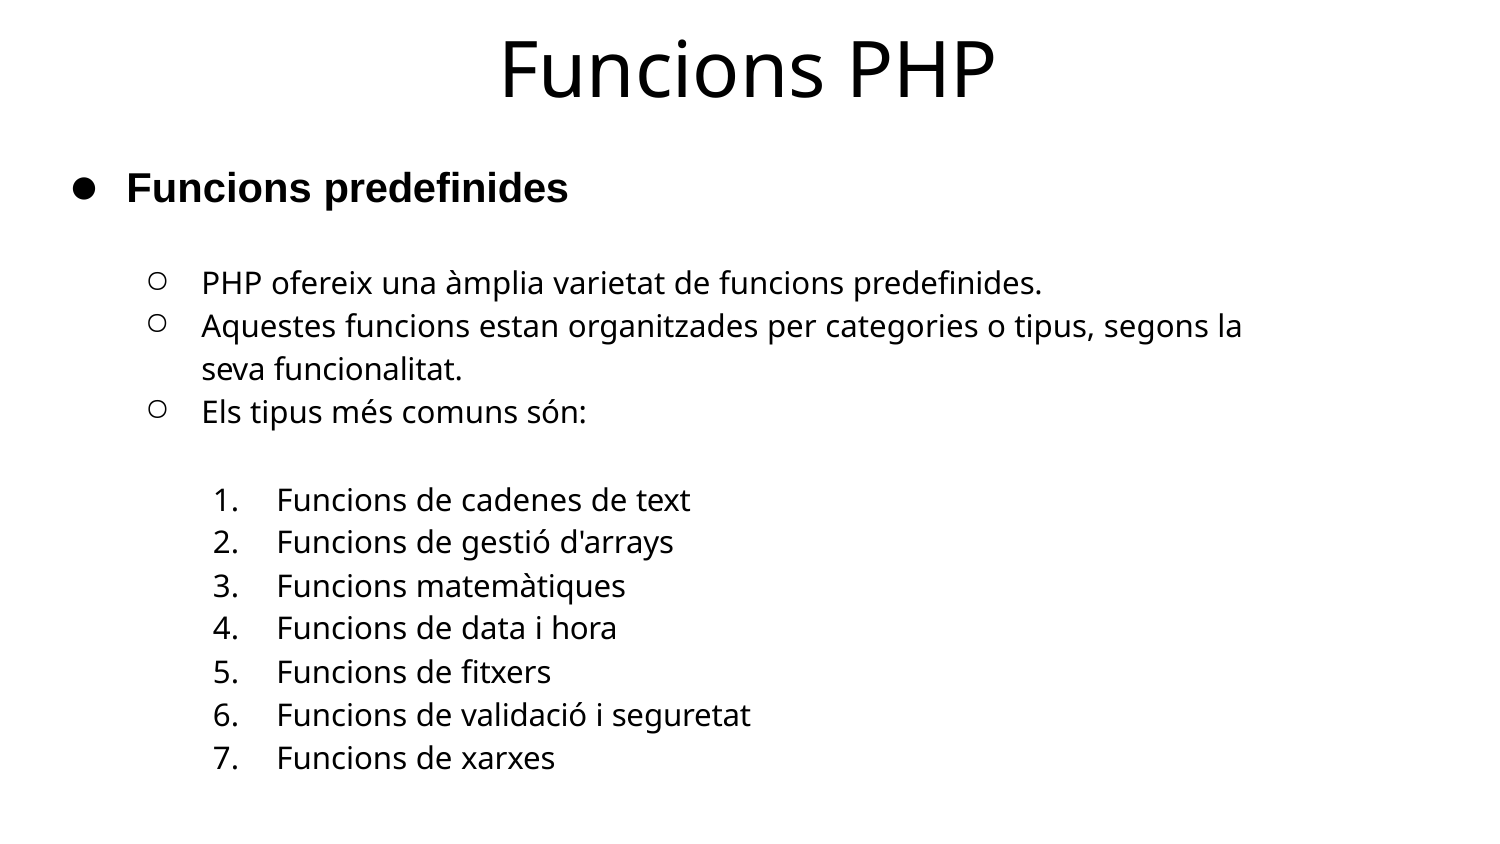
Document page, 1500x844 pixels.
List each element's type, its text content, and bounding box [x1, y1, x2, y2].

title Funcions PHP [496, 16, 1004, 158]
text_box Funcions predefinides PHP ofereix una àmplia varietat de funcions predefinides. Aquestes funcions estan organitzades per categories o tipus, segons la seva funcionalitat. Els tipus més comuns són: Funcions de cadenes de text Funcions de gestió d'arrays Funcions matemàtiques Funcions de data i hora Funcions de fitxers Funcions de validació i seguretat Funcions de xarxes [69, 158, 1265, 776]
